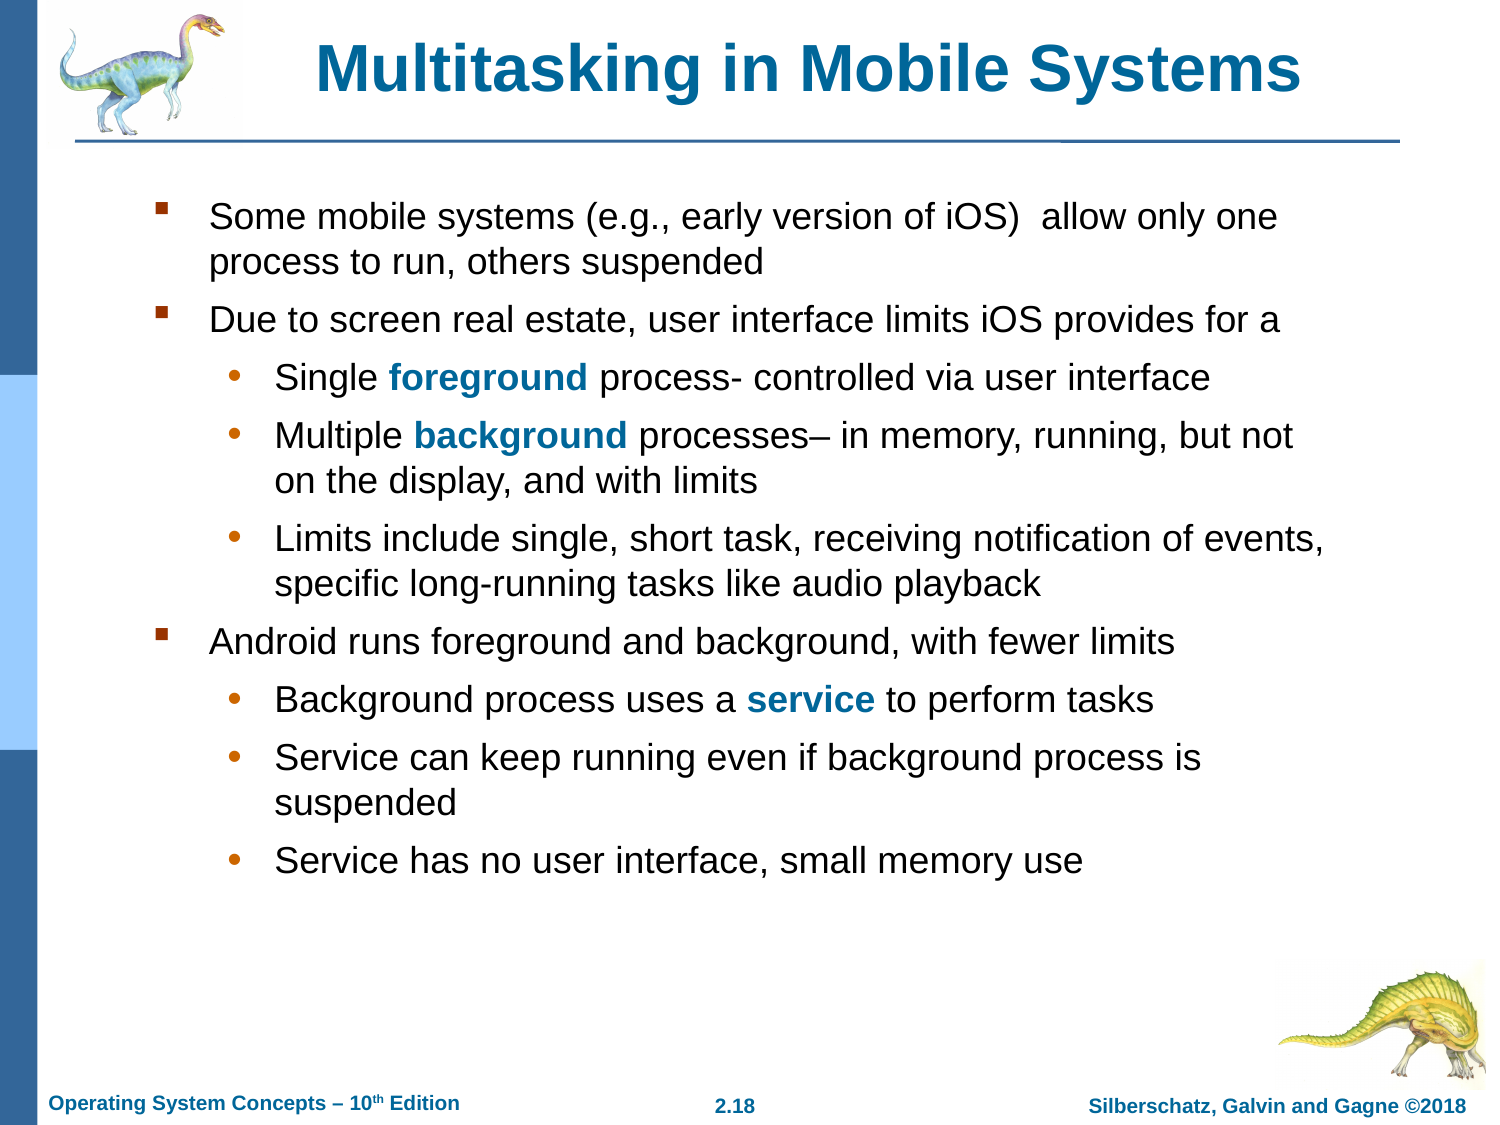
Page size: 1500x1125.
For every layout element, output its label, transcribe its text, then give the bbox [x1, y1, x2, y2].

list Some mobile systems (e.g., early version of iOS) allow only one process to run, others suspended Due to screen real estate, user interface limits iOS provides for a Single foreground process- controlled via user interface Multiple background processes– in memory, running, but not on the display, and with limits Limits include single, short task, receiving notification of events, specific long-running tasks like audio playback Android runs foreground and background, with fewer limits Background process uses a service to perform tasks Service can keep running even if background process is suspended Service has no user interface, small memory use [137, 184, 1345, 914]
title Multitasking in Mobile Systems [134, 18, 1485, 113]
picture [1275, 959, 1486, 1090]
picture [46, 0, 243, 149]
